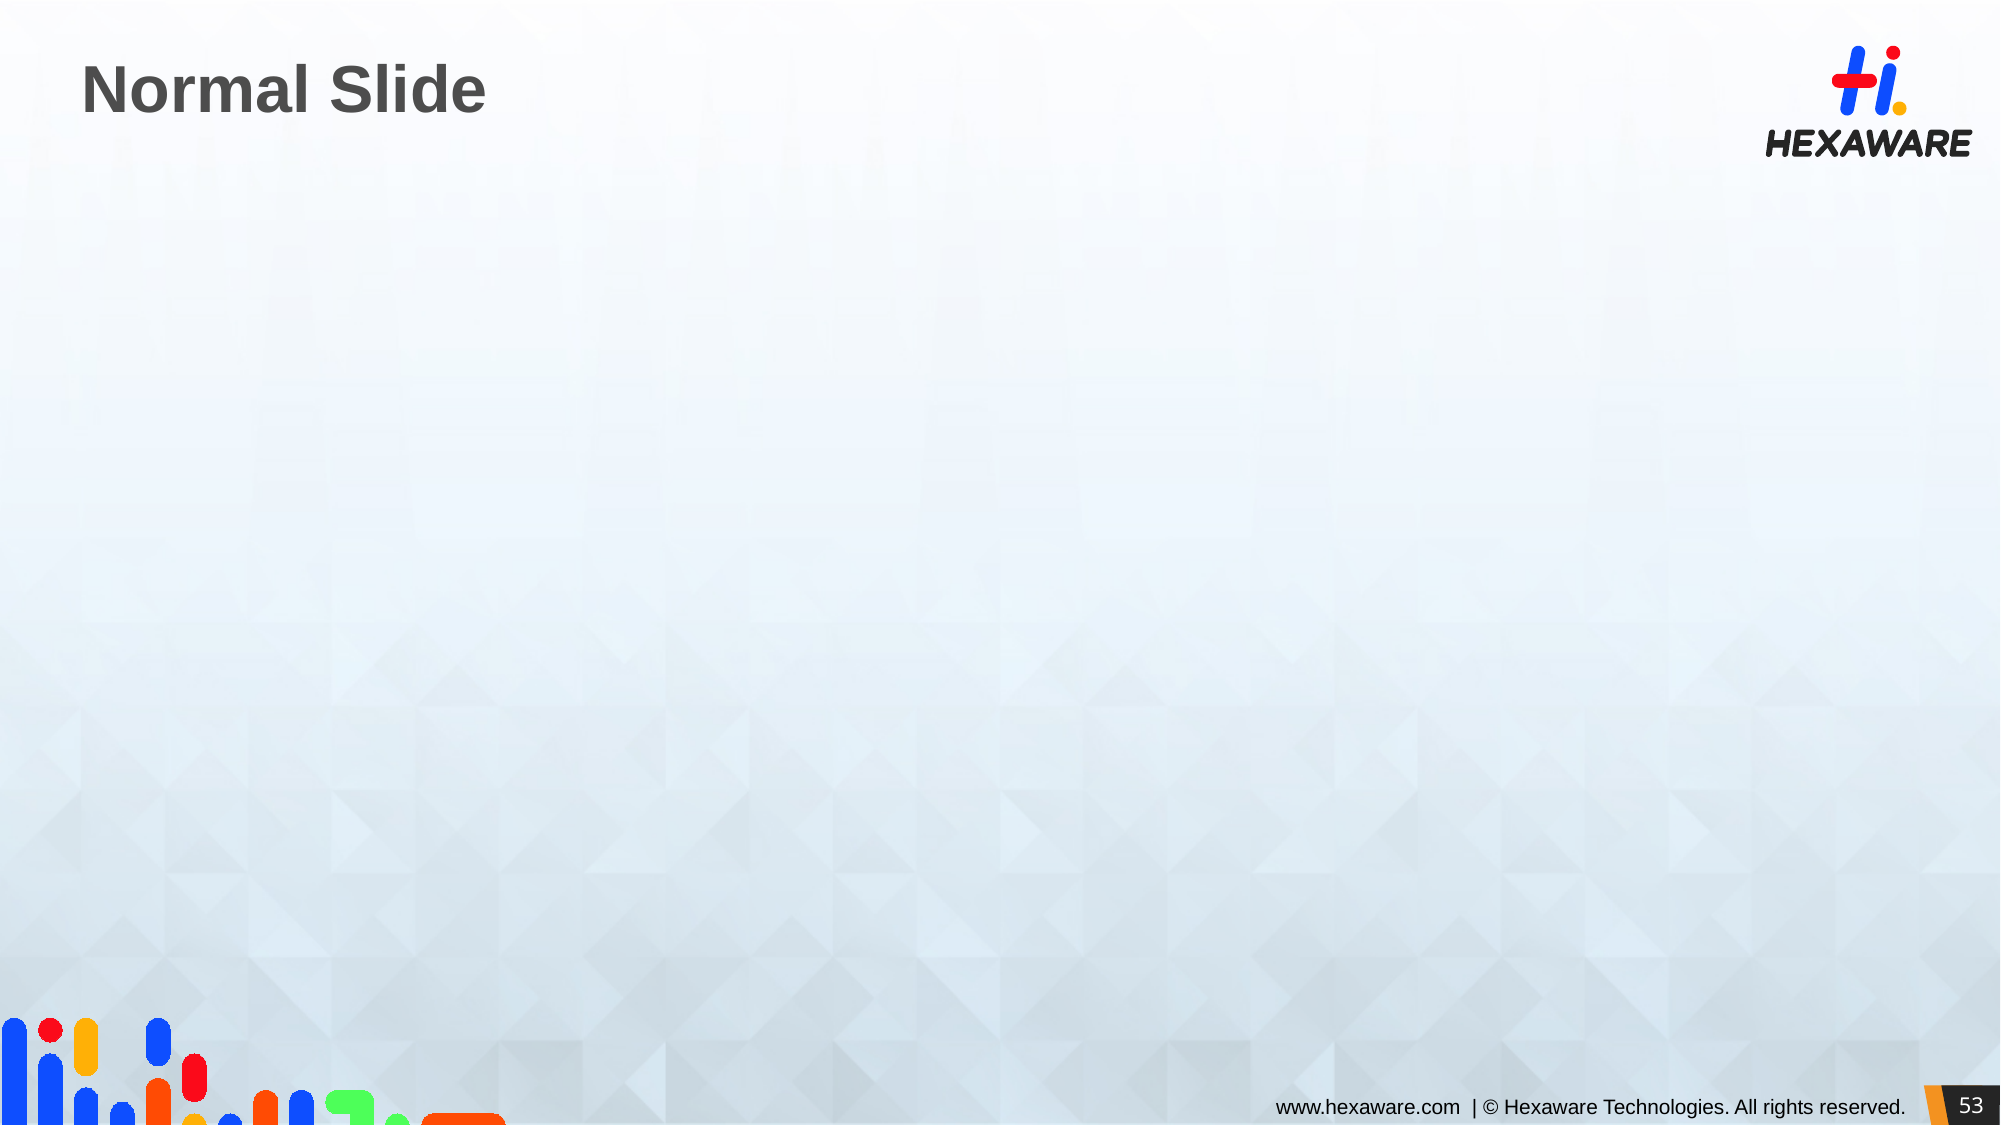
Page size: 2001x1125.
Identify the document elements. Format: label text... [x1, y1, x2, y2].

title Normal Slide [70, 35, 1521, 136]
picture [0, 0, 2001, 1125]
